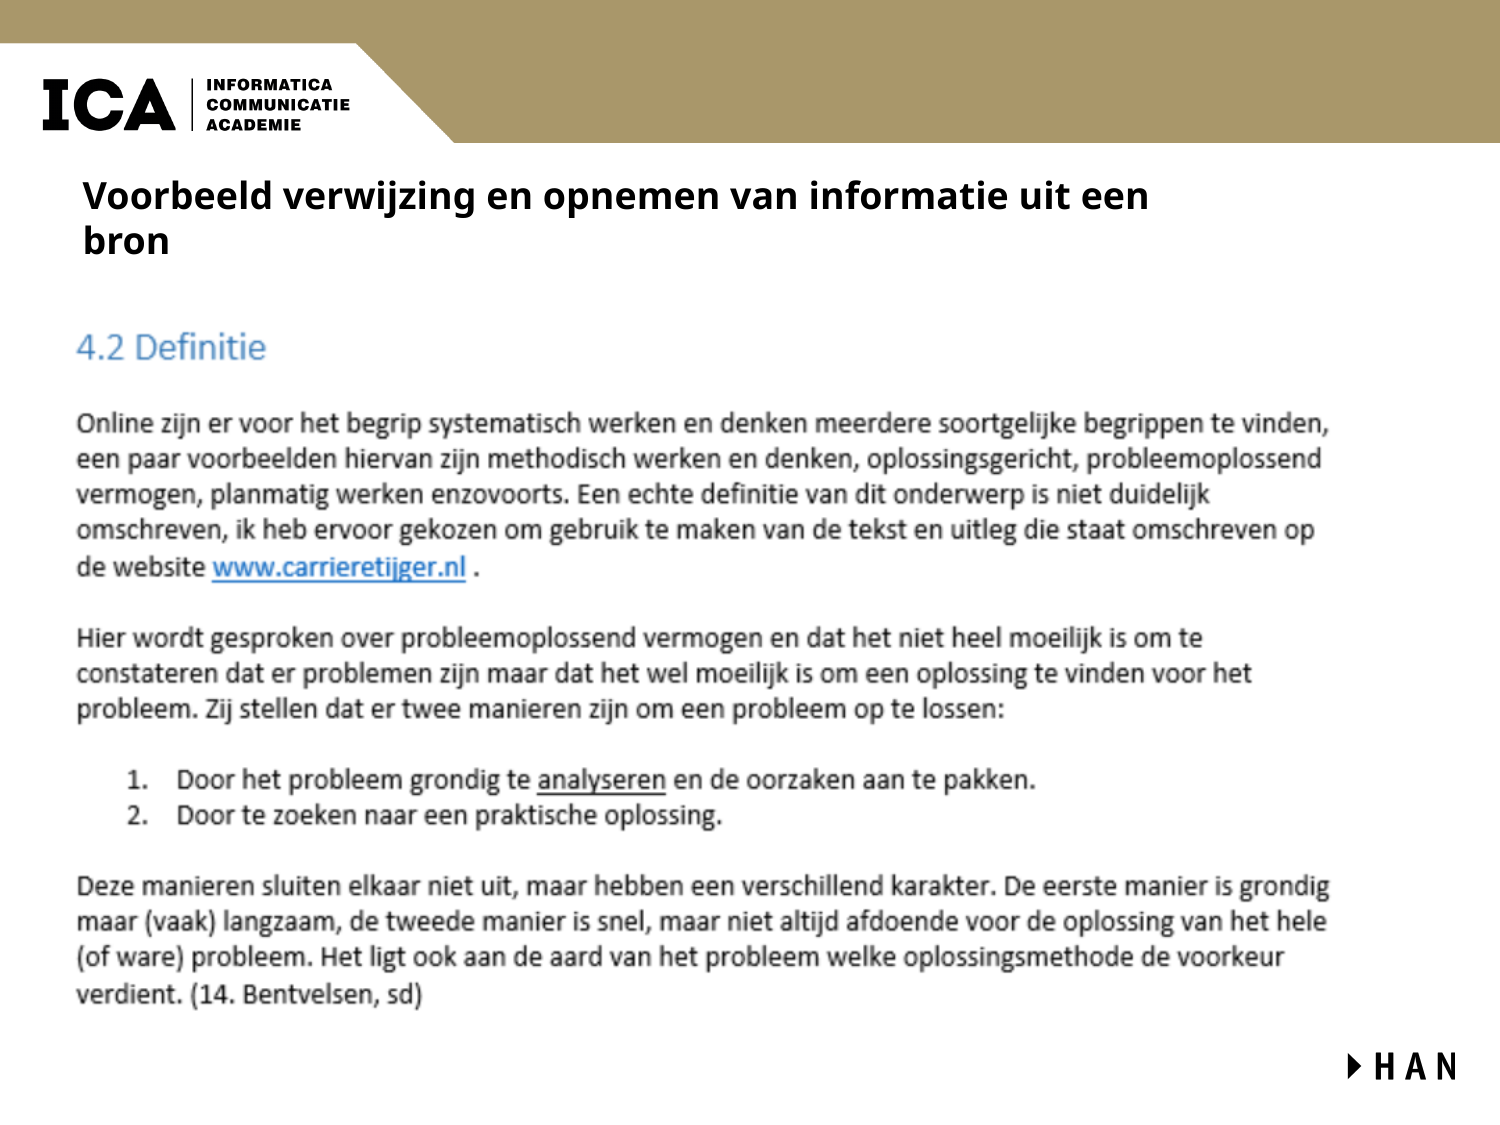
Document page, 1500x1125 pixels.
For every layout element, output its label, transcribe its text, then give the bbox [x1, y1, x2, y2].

picture [55, 309, 1445, 1044]
title Voorbeeld verwijzing en opnemen van informatie uit een bron [67, 164, 1221, 278]
